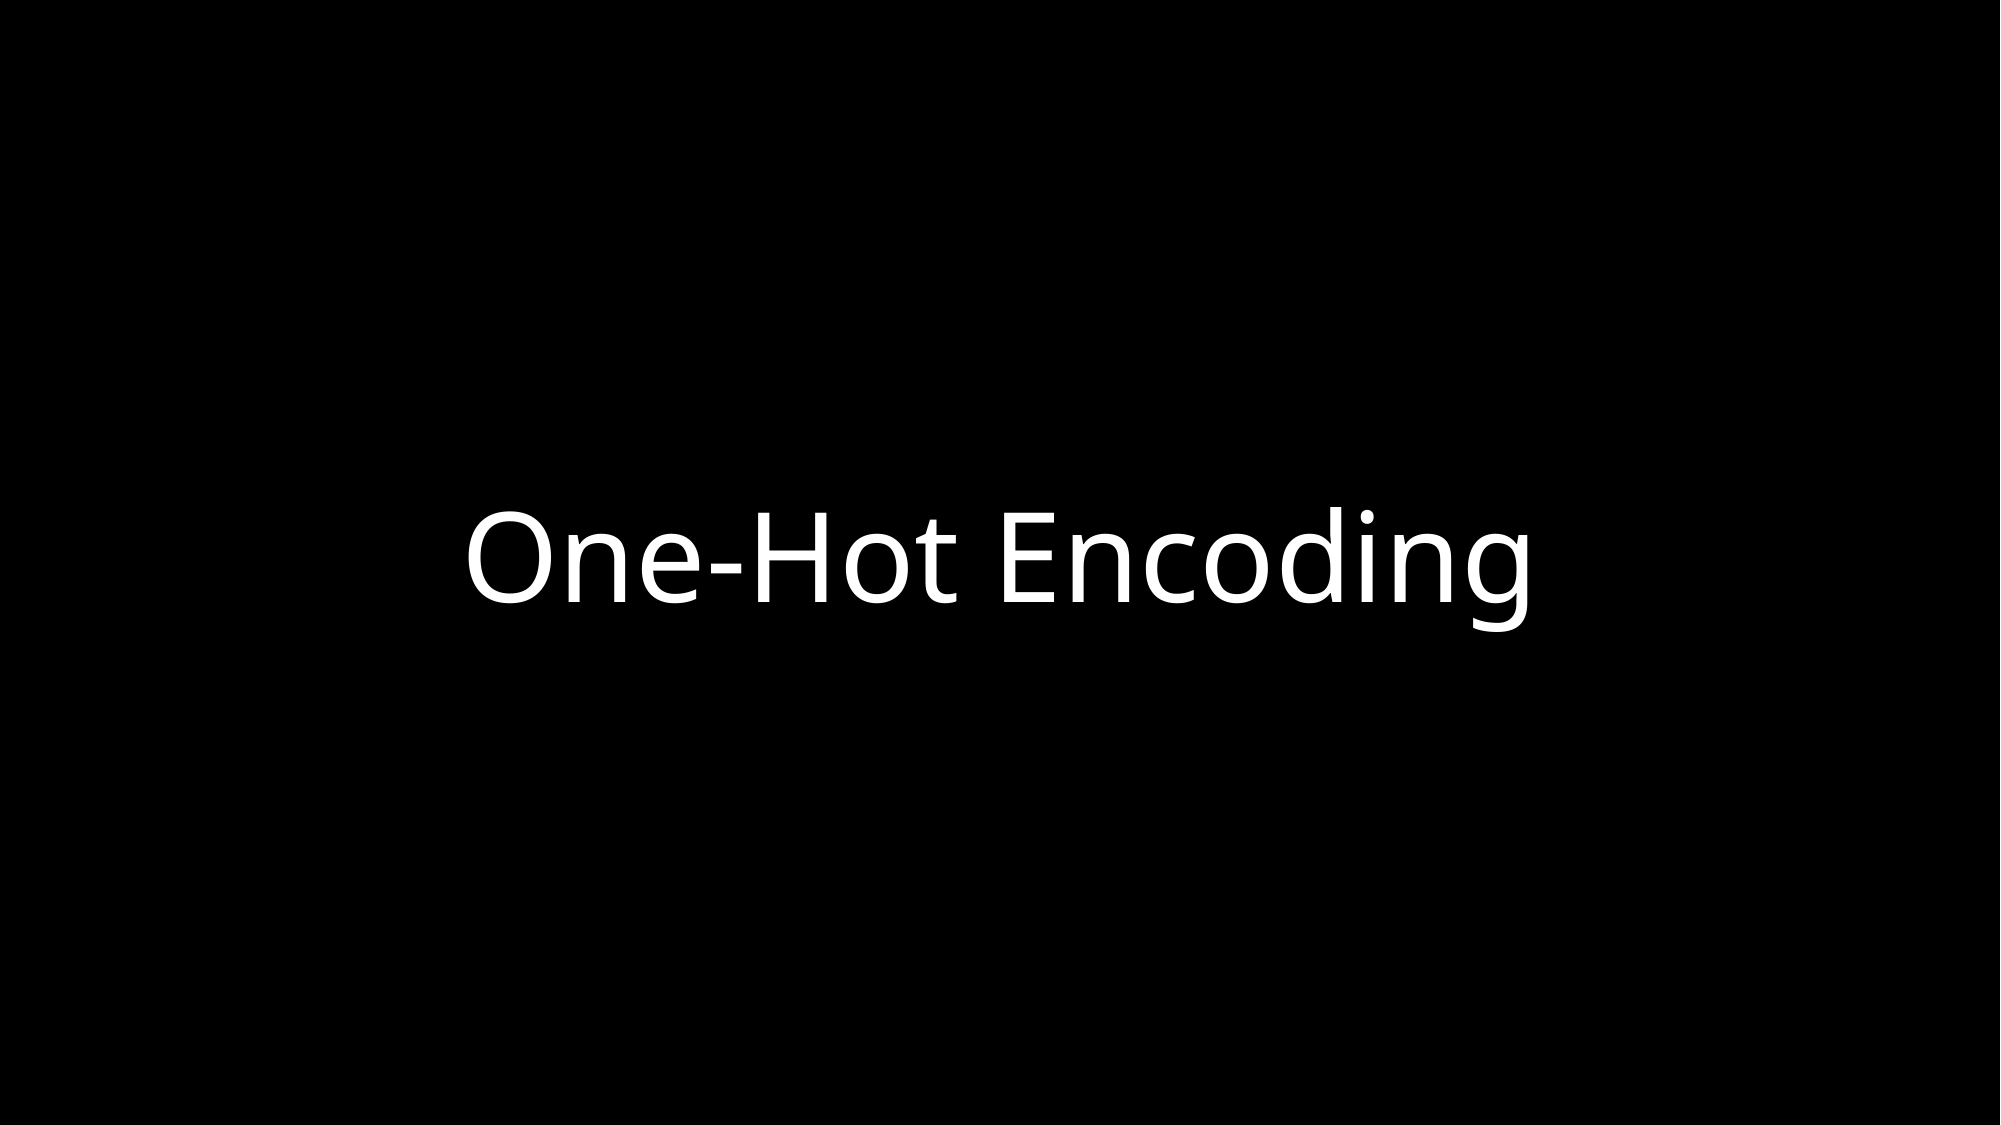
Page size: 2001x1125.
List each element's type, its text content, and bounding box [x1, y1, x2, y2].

title One-Hot Encoding [0, 0, 2000, 1125]
